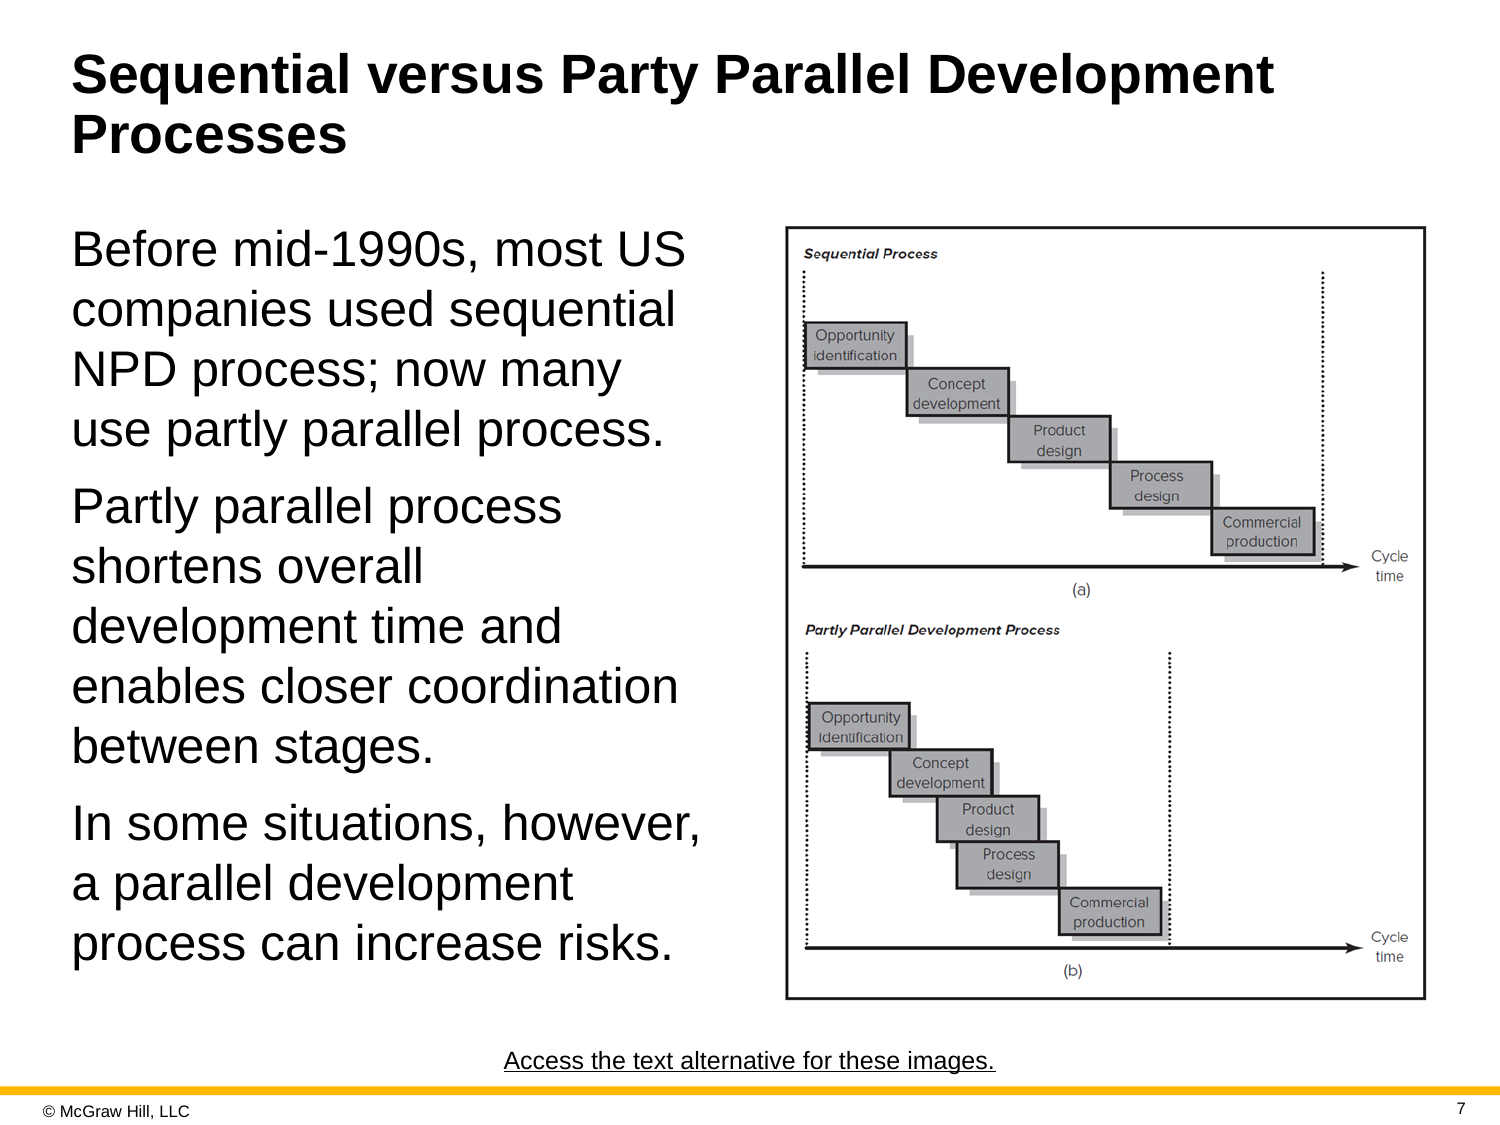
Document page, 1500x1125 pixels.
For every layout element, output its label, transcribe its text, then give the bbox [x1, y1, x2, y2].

list Access the text alternative for these images. [480, 1038, 1020, 1082]
title Sequential versus Party Parallel Development Processes [56, 38, 1444, 173]
slide_number 7 [1415, 1094, 1474, 1122]
picture [781, 221, 1434, 1008]
list Before mid-19 90s, most U S companies used sequential N P D process; now many use partly parallel process. Partly parallel process shortens overall development time and enables closer coordination between stages. In some situations, however, a parallel development process can increase risks. [56, 209, 721, 1010]
